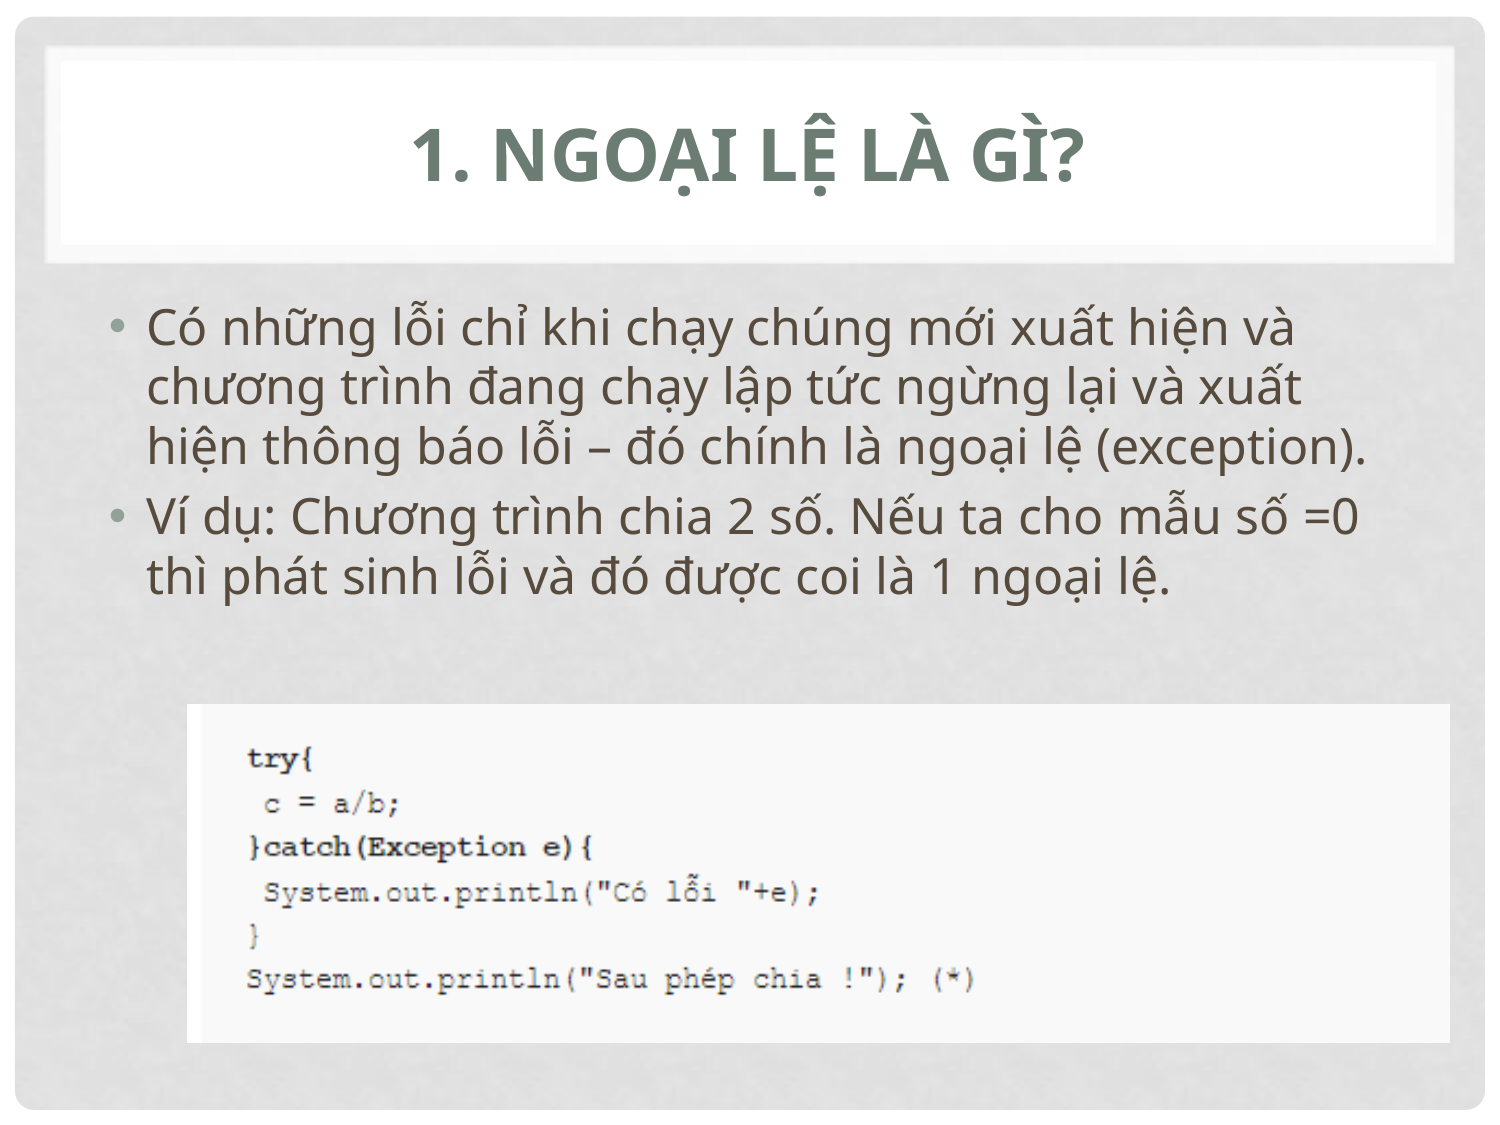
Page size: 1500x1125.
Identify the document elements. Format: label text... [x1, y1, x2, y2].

list Có những lỗi chỉ khi chạy chúng mới xuất hiện và chương trình đang chạy lập tức ngừng lại và xuất hiện thông báo lỗi – đó chính là ngoại lệ (exception). Ví dụ: Chương trình chia 2 số. Nếu ta cho mẫu số =0 thì phát sinh lỗi và đó được coi là 1 ngoại lệ. [75, 287, 1425, 1005]
picture [187, 704, 1450, 1043]
title 1. Ngoại lệ là gì? [69, 66, 1425, 238]
